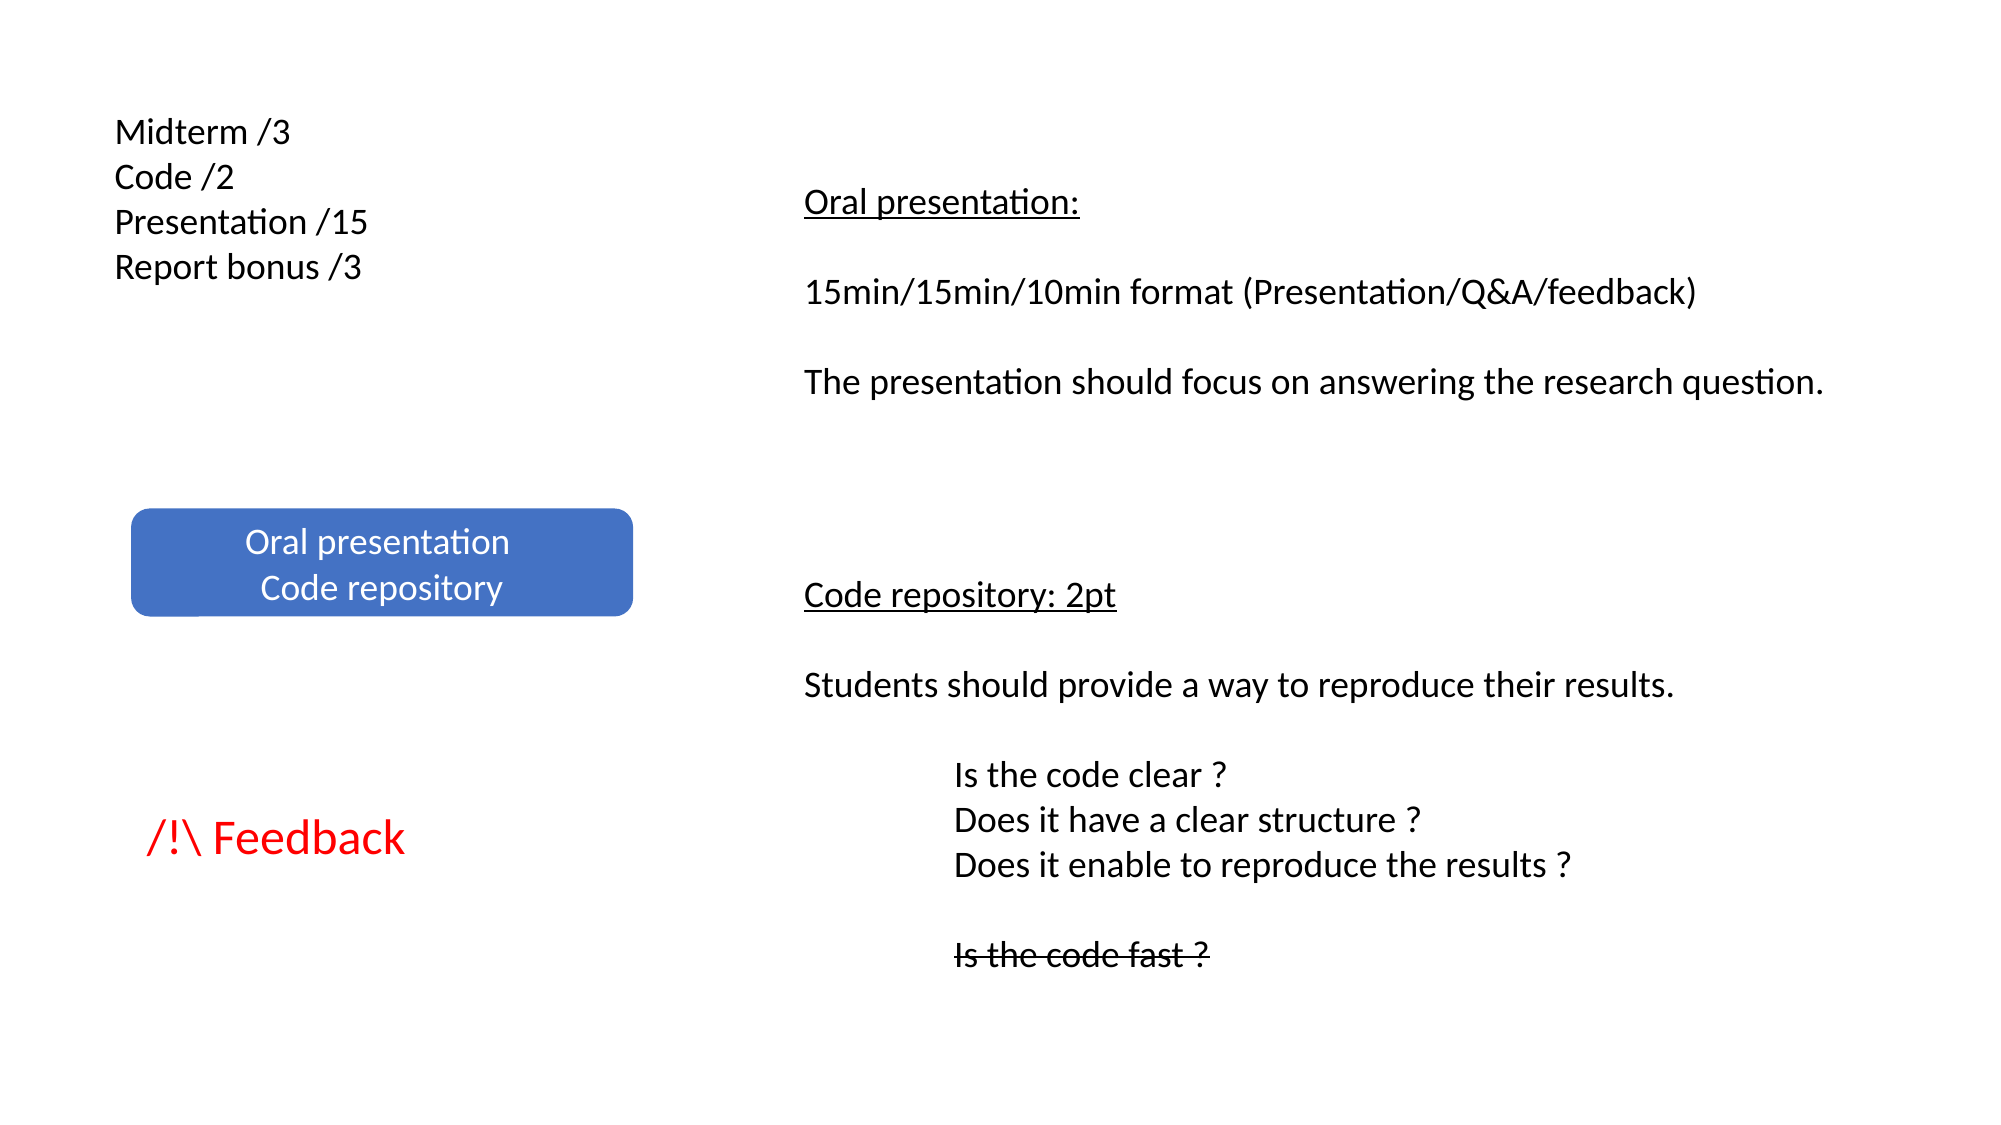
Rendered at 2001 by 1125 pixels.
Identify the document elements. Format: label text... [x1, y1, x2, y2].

text_box Oral presentation: 15min/15min/10min format (Presentation/Q&A/feedback) The presentation should focus on answering the research question. [789, 169, 2000, 409]
text_box /!\ Feedback [132, 797, 591, 872]
text_box Midterm /3 Code /2 Presentation /15 Report bonus /3 [99, 99, 491, 295]
text_box Oral presentation Code repository [131, 508, 634, 617]
text_box Code repository: 2pt Students should provide a way to reproduce their results. Is the code clear ? Does it have a clear structure ? Does it enable to reproduce the results ? Is the code fast ? [789, 562, 1785, 1028]
